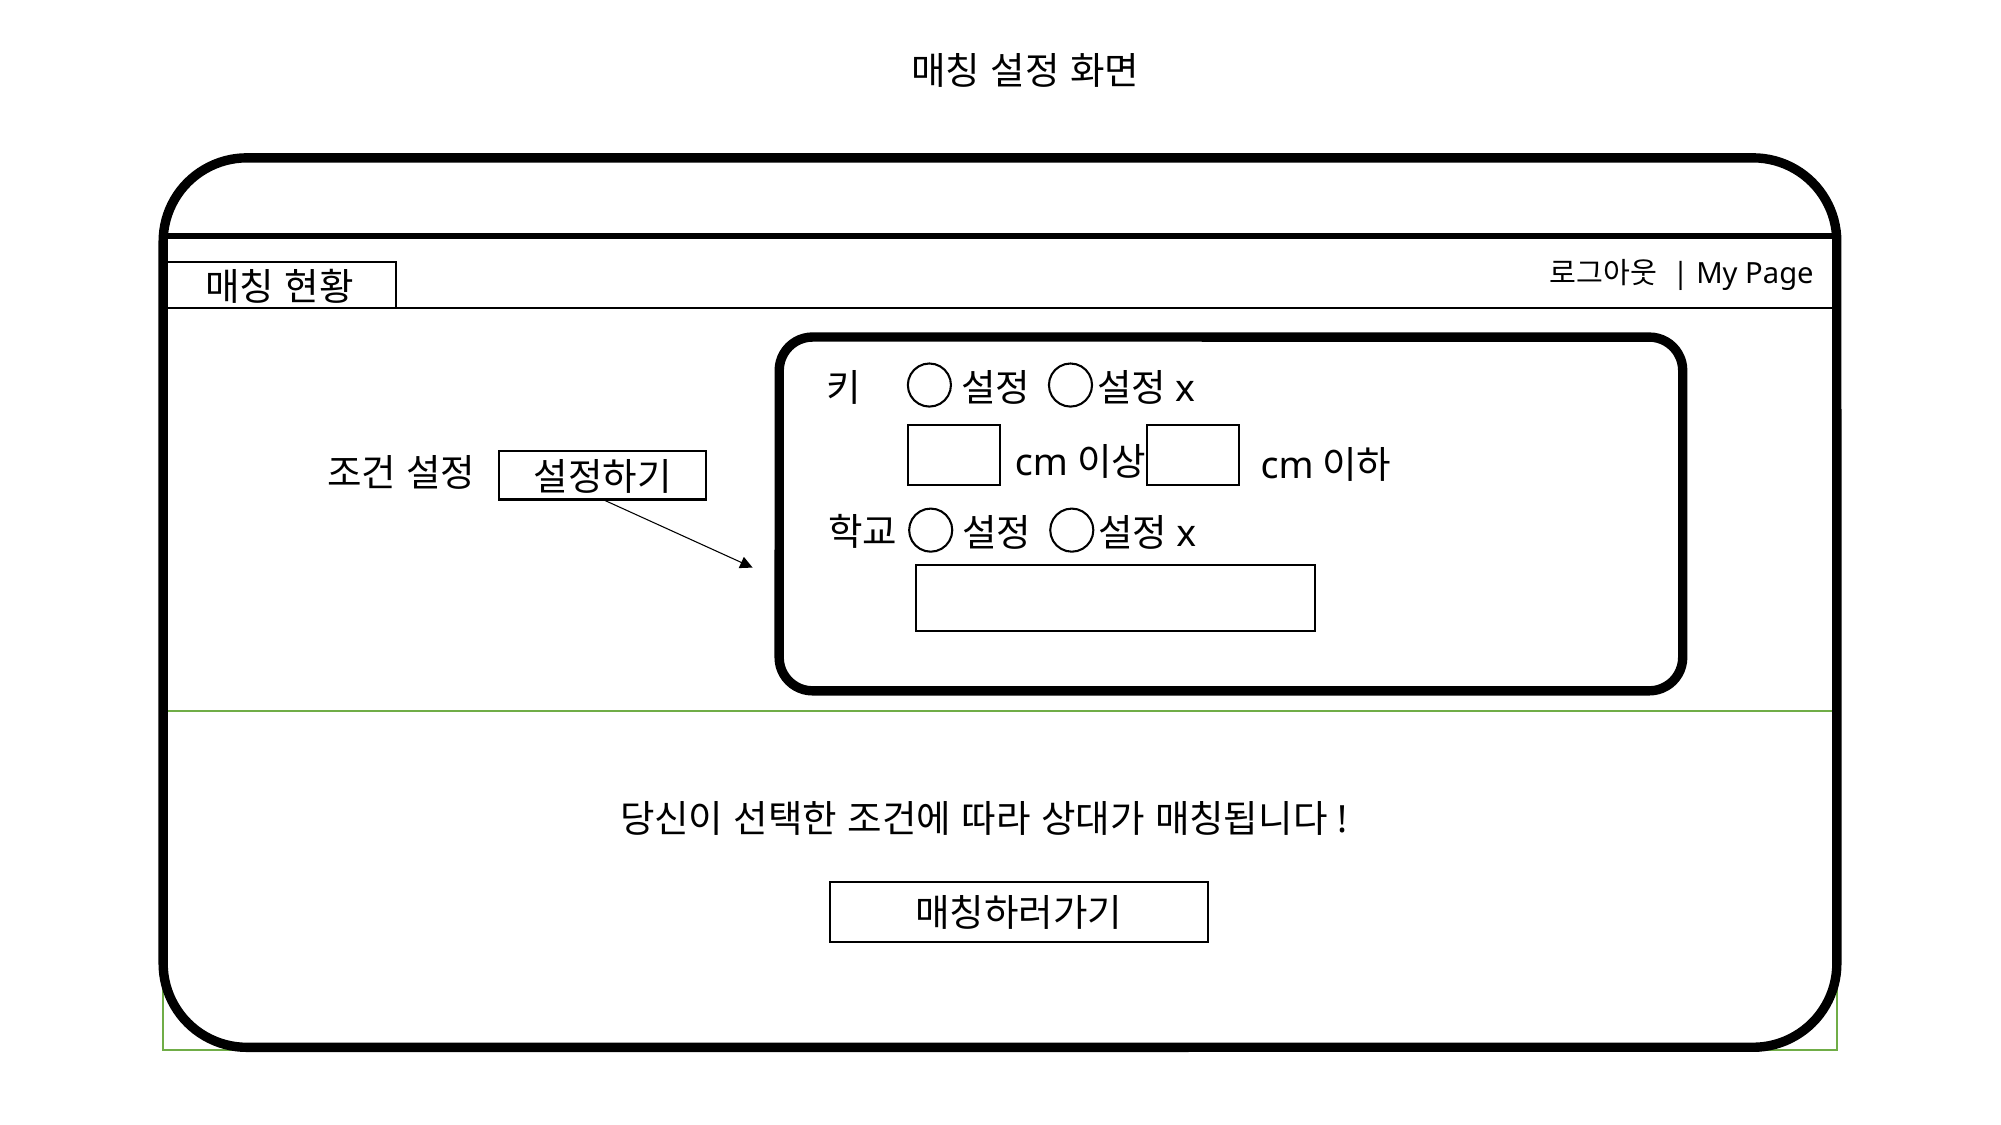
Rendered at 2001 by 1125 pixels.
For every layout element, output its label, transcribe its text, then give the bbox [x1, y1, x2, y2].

text_box cm이하 [1245, 434, 1407, 494]
text_box 설정x [1082, 356, 1210, 417]
text_box 설정 [947, 502, 1047, 562]
text_box 매칭 설정 화면 [896, 39, 1155, 100]
text_box [162, 156, 1838, 1049]
text_box 조건 설정 [312, 441, 491, 502]
text_box 로그아웃 | My Page [1534, 247, 1829, 298]
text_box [602, 499, 753, 568]
text_box [778, 335, 1684, 692]
text_box 당신이 선택한 조건에 따라 상대가 매칭됩니다! [605, 787, 1362, 848]
text_box [908, 507, 947, 553]
text_box 학교 [813, 500, 913, 561]
text_box 설정 [946, 356, 1046, 417]
text_box [906, 362, 946, 408]
text_box [1146, 424, 1240, 486]
text_box [162, 976, 1838, 1051]
text_box 키 [812, 356, 877, 417]
text_box [1049, 507, 1083, 553]
text_box 매칭 현황 [162, 261, 397, 309]
text_box [907, 424, 1001, 486]
text_box [1047, 362, 1082, 408]
text_box 매칭하러가기 [829, 881, 1209, 943]
text_box cm이상 [1000, 430, 1161, 491]
text_box [915, 564, 1316, 632]
text_box 설정x [1083, 502, 1211, 562]
text_box 설정하기 [498, 450, 707, 501]
